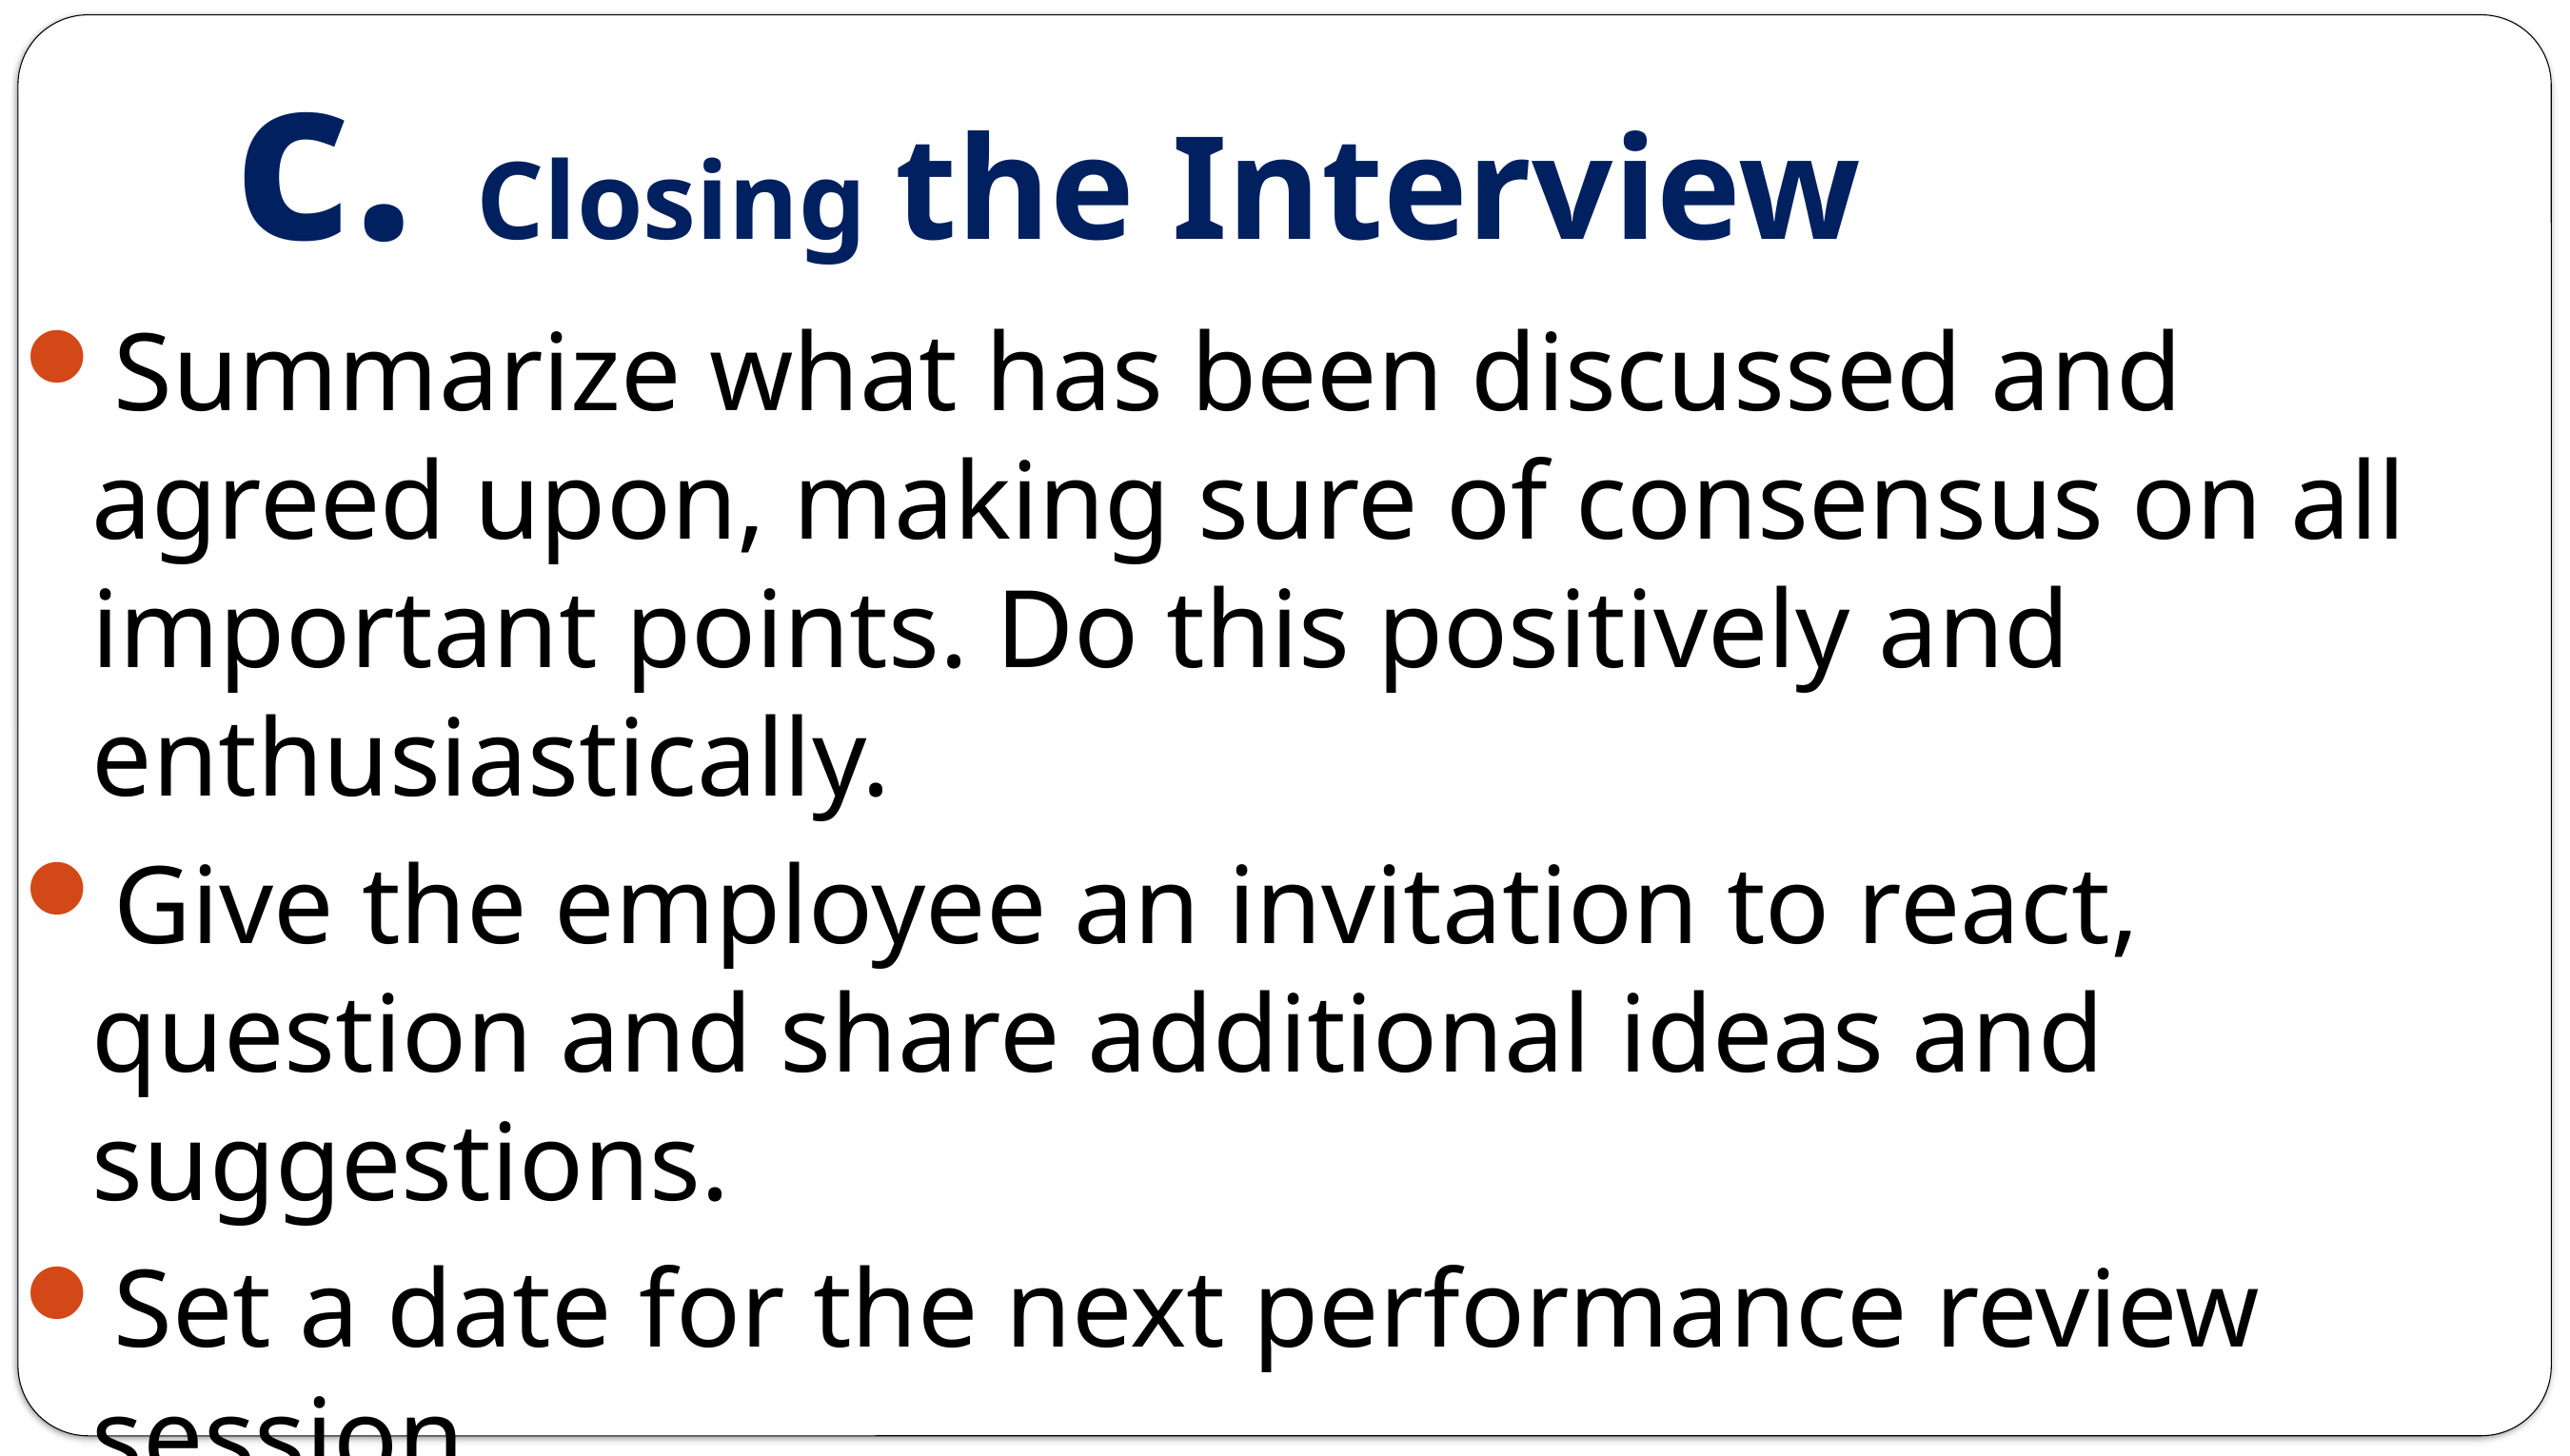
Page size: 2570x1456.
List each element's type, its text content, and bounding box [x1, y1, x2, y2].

list c. Closing the Interview Summarize what has been discussed and agreed upon, making sure of consensus on all important points. Do this positively and enthusiastically. Give the employee an invitation to react, question and share additional ideas and suggestions. Set a date for the next performance review session. Thanks each other Complete and disseminate the appraisal form [0, 0, 2570, 1456]
